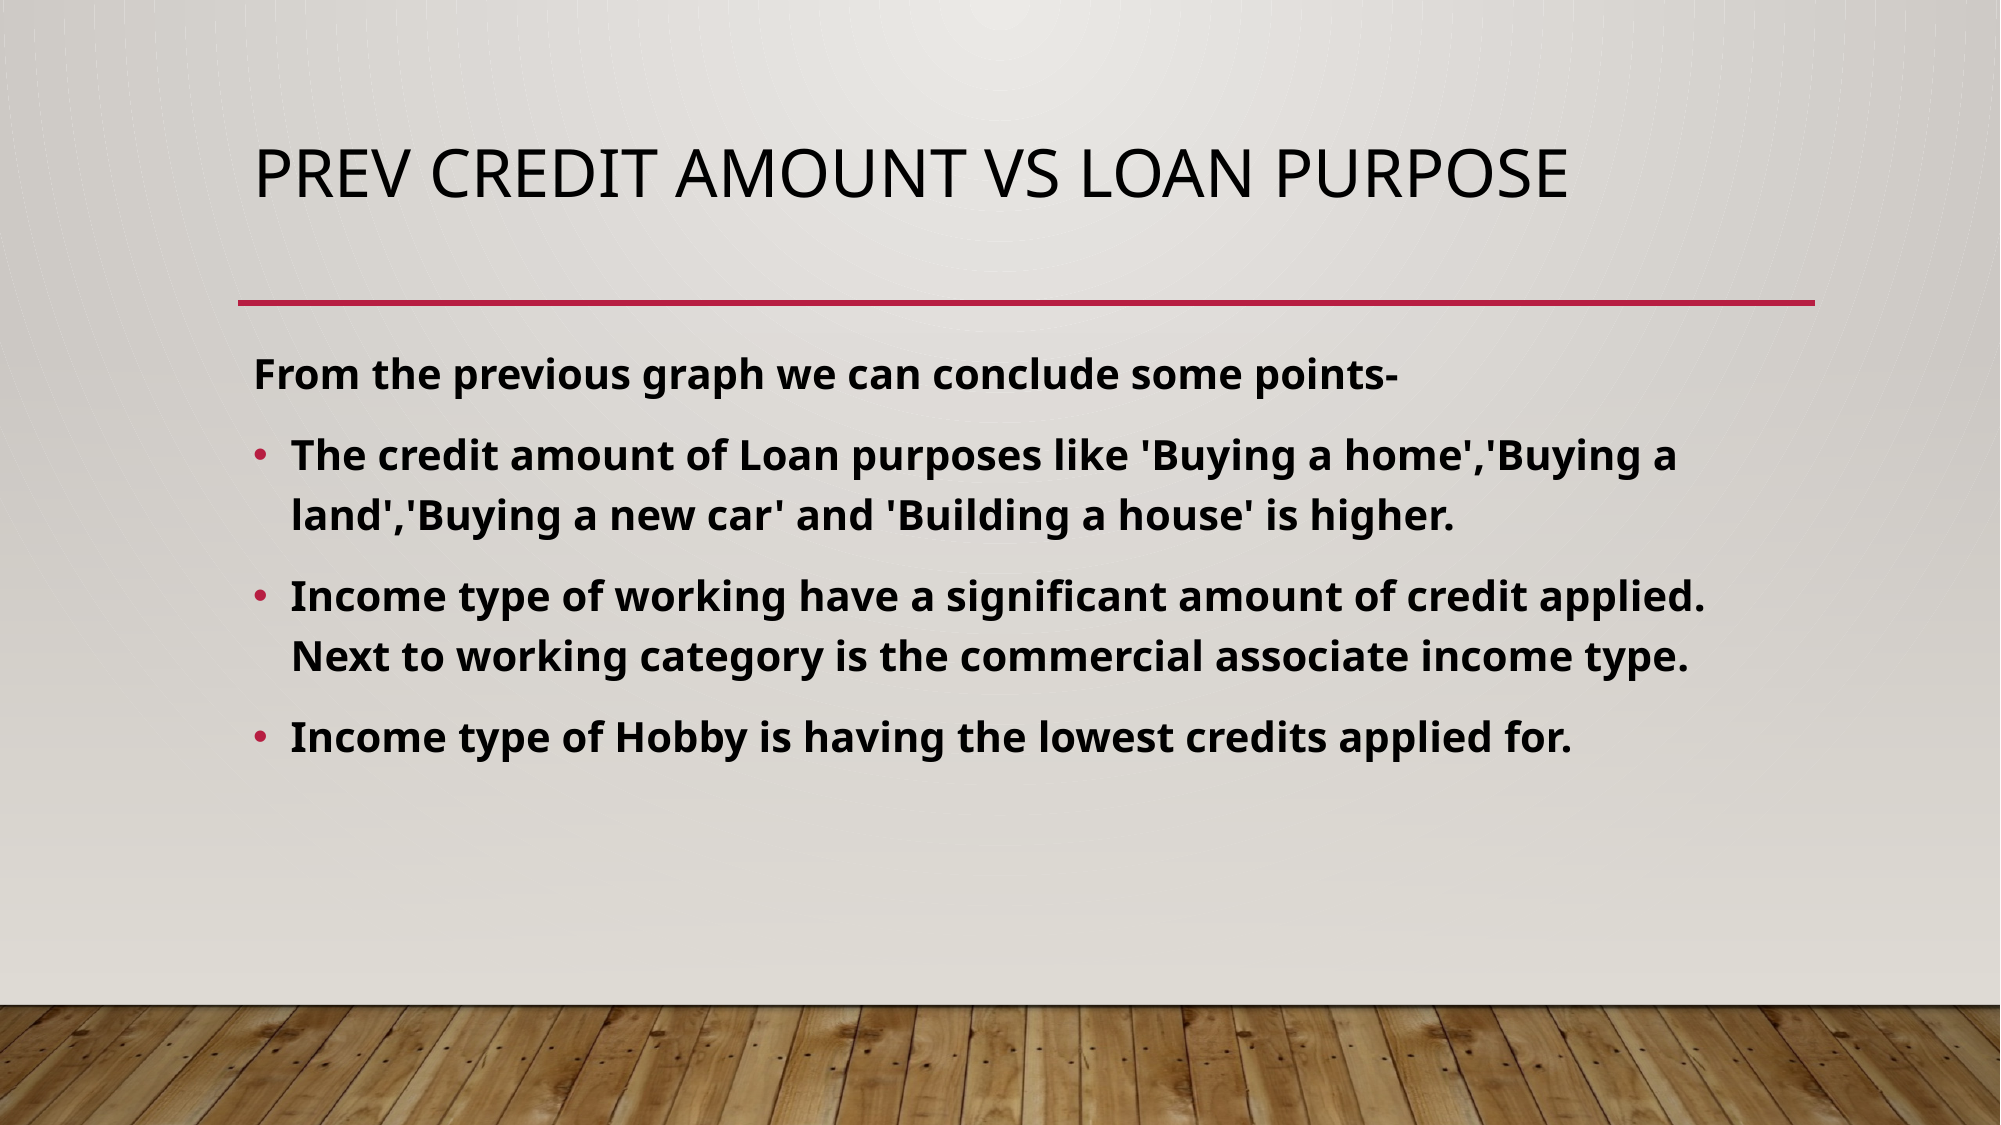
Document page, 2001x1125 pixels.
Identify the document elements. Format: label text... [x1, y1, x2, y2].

picture [0, 1005, 2000, 1125]
title Prev Credit amount vs Loan Purpose [238, 131, 1814, 305]
list From the previous graph we can conclude some points- The credit amount of Loan purposes like 'Buying a home','Buying a land','Buying a new car' and 'Building a house' is higher. Income type of working have a significant amount of credit applied. Next to working category is the commercial associate income type. Income type of Hobby is having the lowest credits applied for. [238, 330, 1814, 897]
